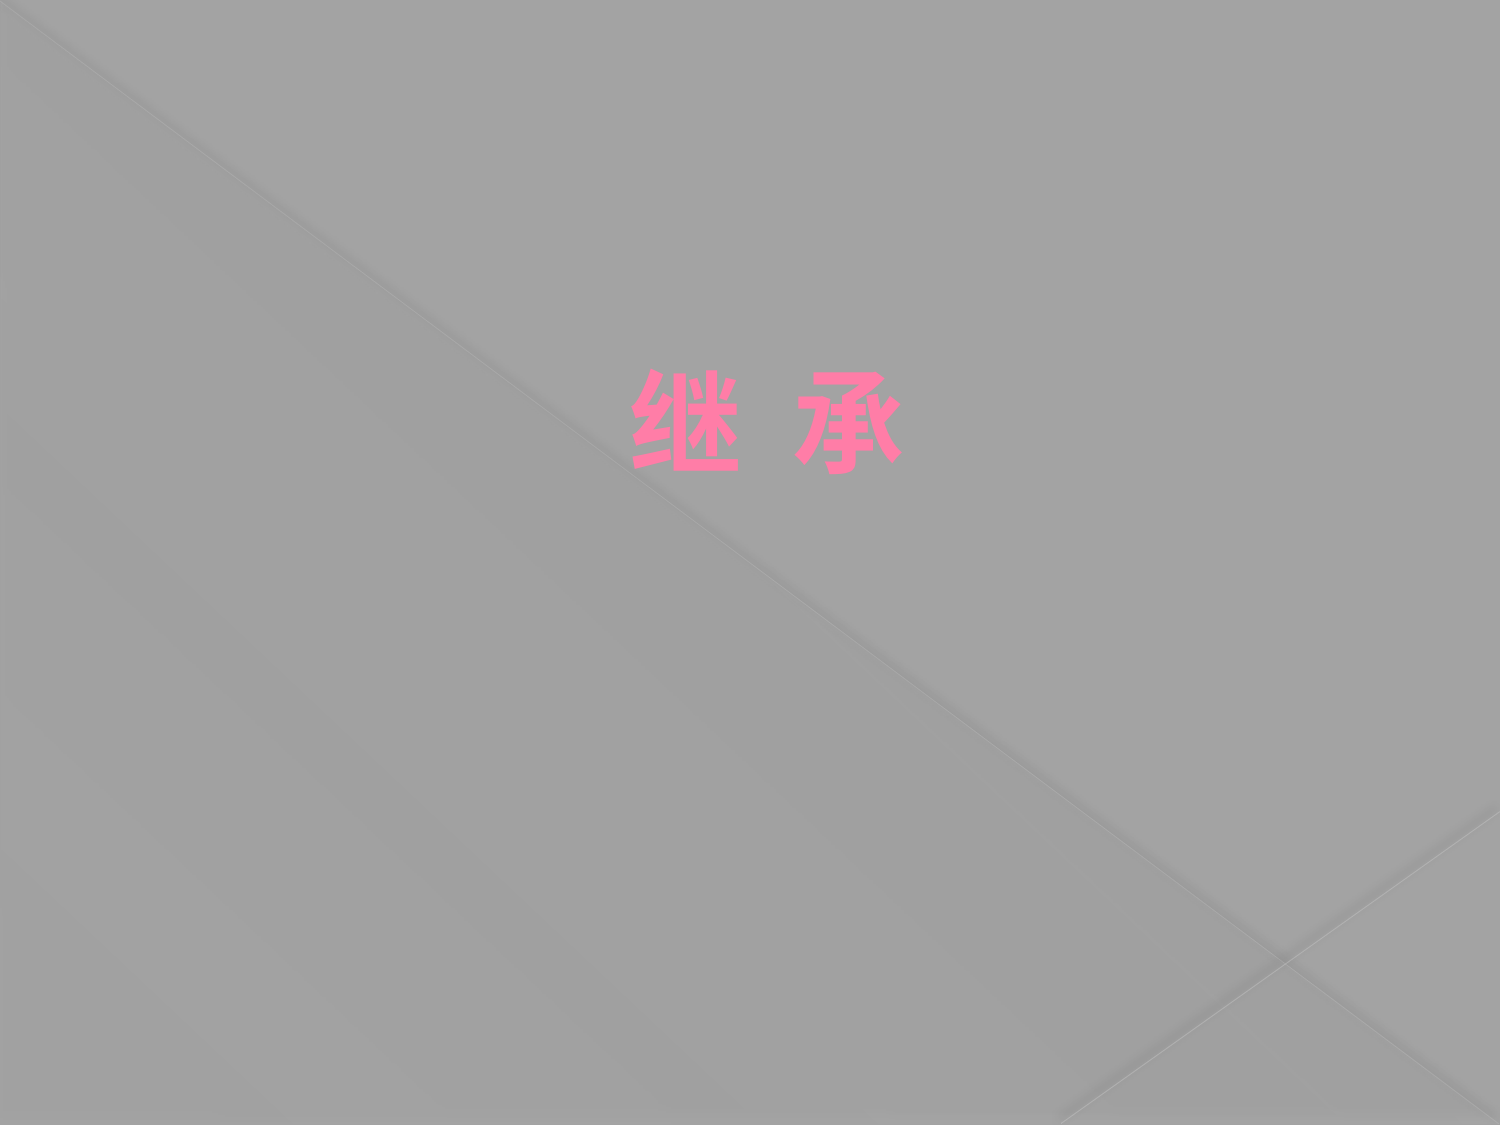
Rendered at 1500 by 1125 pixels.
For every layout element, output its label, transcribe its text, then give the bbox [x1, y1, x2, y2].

text_box 继 承 [43, 345, 1491, 496]
